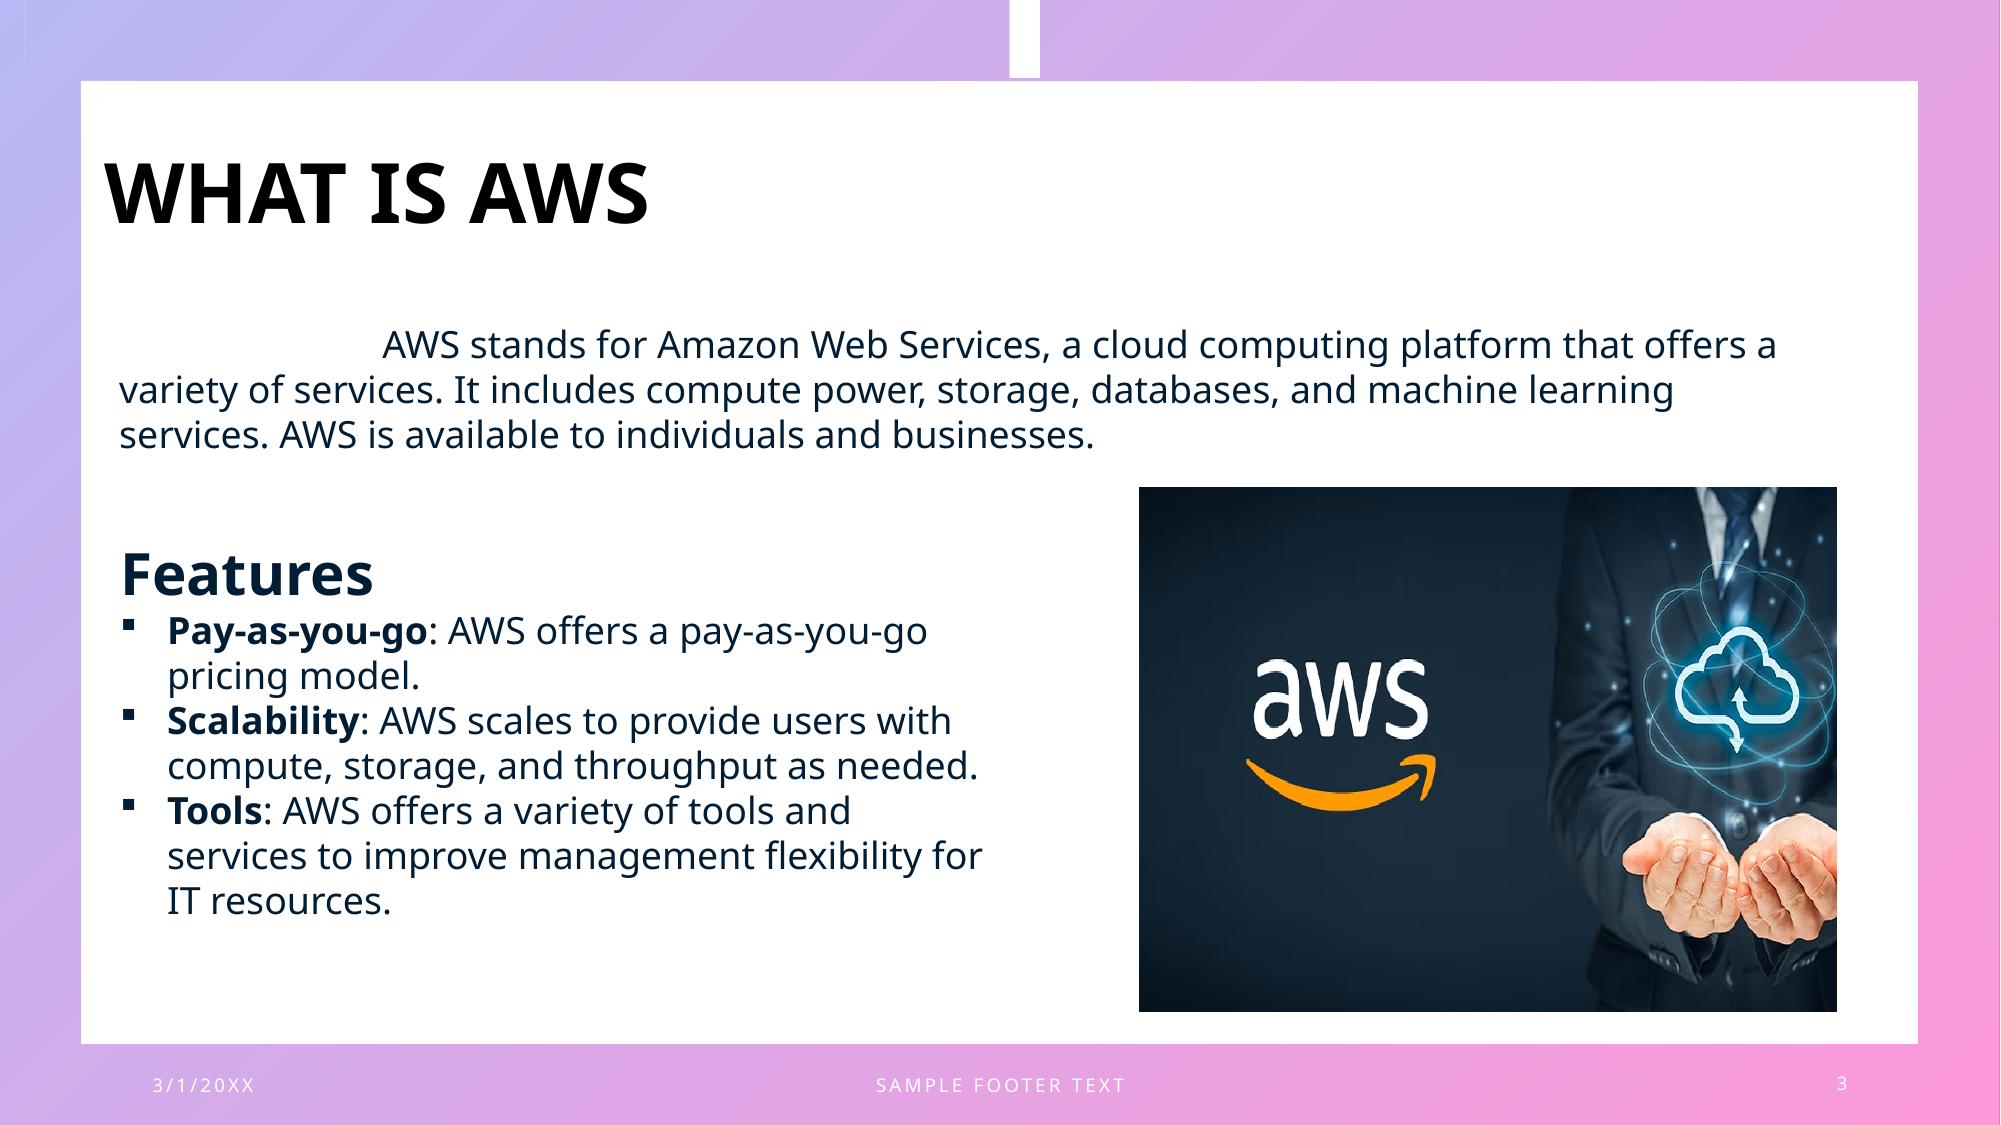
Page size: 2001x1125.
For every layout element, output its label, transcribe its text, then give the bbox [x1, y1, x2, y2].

footer SAMPLE FOOTER TEXT [662, 1054, 1338, 1115]
title WHAT IS AWS [89, 144, 688, 455]
text_box [1009, 0, 1040, 78]
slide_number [137, 1054, 588, 1115]
text_box Features Pay-as-you-go: AWS offers a pay-as-you-go pricing model. Scalability: AWS scales to provide users with compute, storage, and throughput as needed. Tools: AWS offers a variety of tools and services to improve management flexibility for IT resources. [120, 526, 1000, 1033]
slide_number 3 [1412, 1054, 1863, 1115]
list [1139, 487, 1837, 1012]
text_box AWS stands for Amazon Web Services, a cloud computing platform that offers a variety of services. It includes compute power, storage, databases, and machine learning services. AWS is available to individuals and businesses. [104, 313, 1880, 508]
